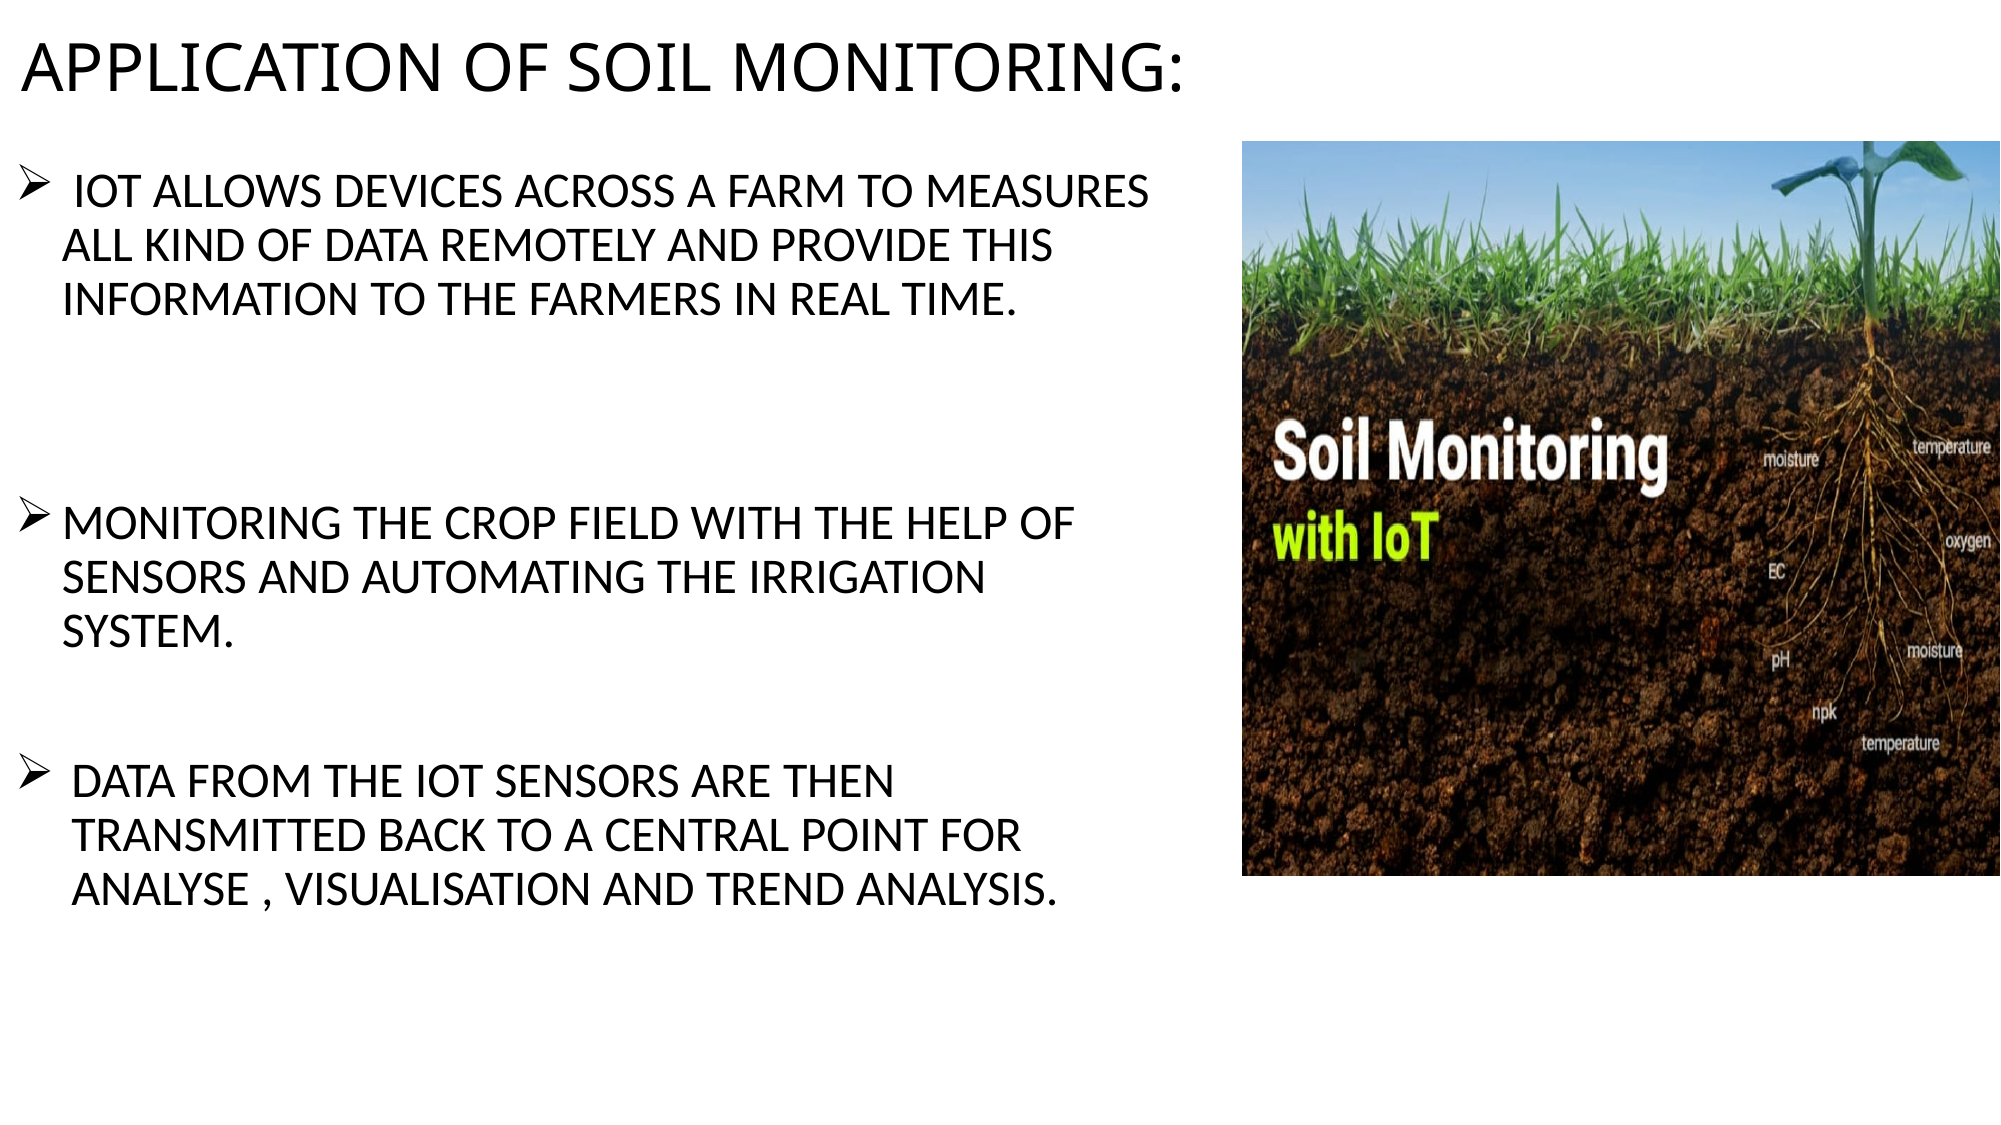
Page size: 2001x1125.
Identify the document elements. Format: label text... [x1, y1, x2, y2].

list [1242, 141, 2000, 876]
list IOT ALLOWS DEVICES ACROSS A FARM TO MEASURES ALL KIND OF DATA REMOTELY AND PROVIDE THIS INFORMATION TO THE FARMERS IN REAL TIME. MONITORING THE CROP FIELD WITH THE HELP OF SENSORS AND AUTOMATING THE IRRIGATION SYSTEM. DATA FROM THE IOT SENSORS ARE THEN TRANSMITTED BACK TO A CENTRAL POINT FOR ANALYSE , VISUALISATION AND TREND ANALYSIS. [0, 156, 1199, 1125]
title APPLICATION OF SOIL MONITORING: [6, 21, 1340, 114]
